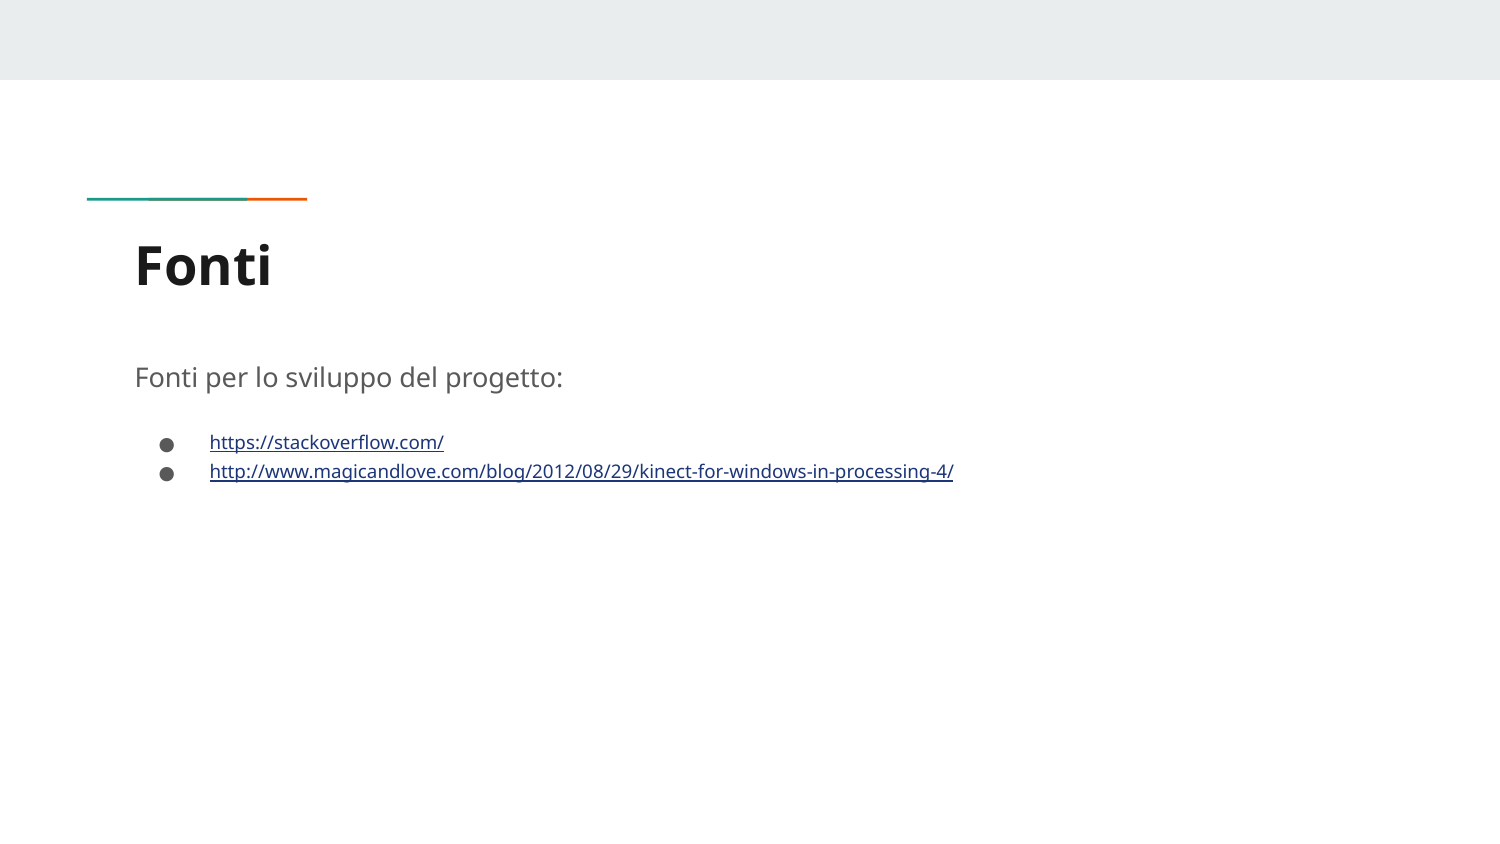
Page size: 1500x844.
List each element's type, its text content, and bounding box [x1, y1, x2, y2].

title Fonti [119, 216, 1381, 305]
list Fonti per lo sviluppo del progetto: https://stackoverflow.com/ http://www.magicandlove.com/blog/2012/08/29/kinect-for-windows-in-processing-4/ [119, 341, 1381, 712]
